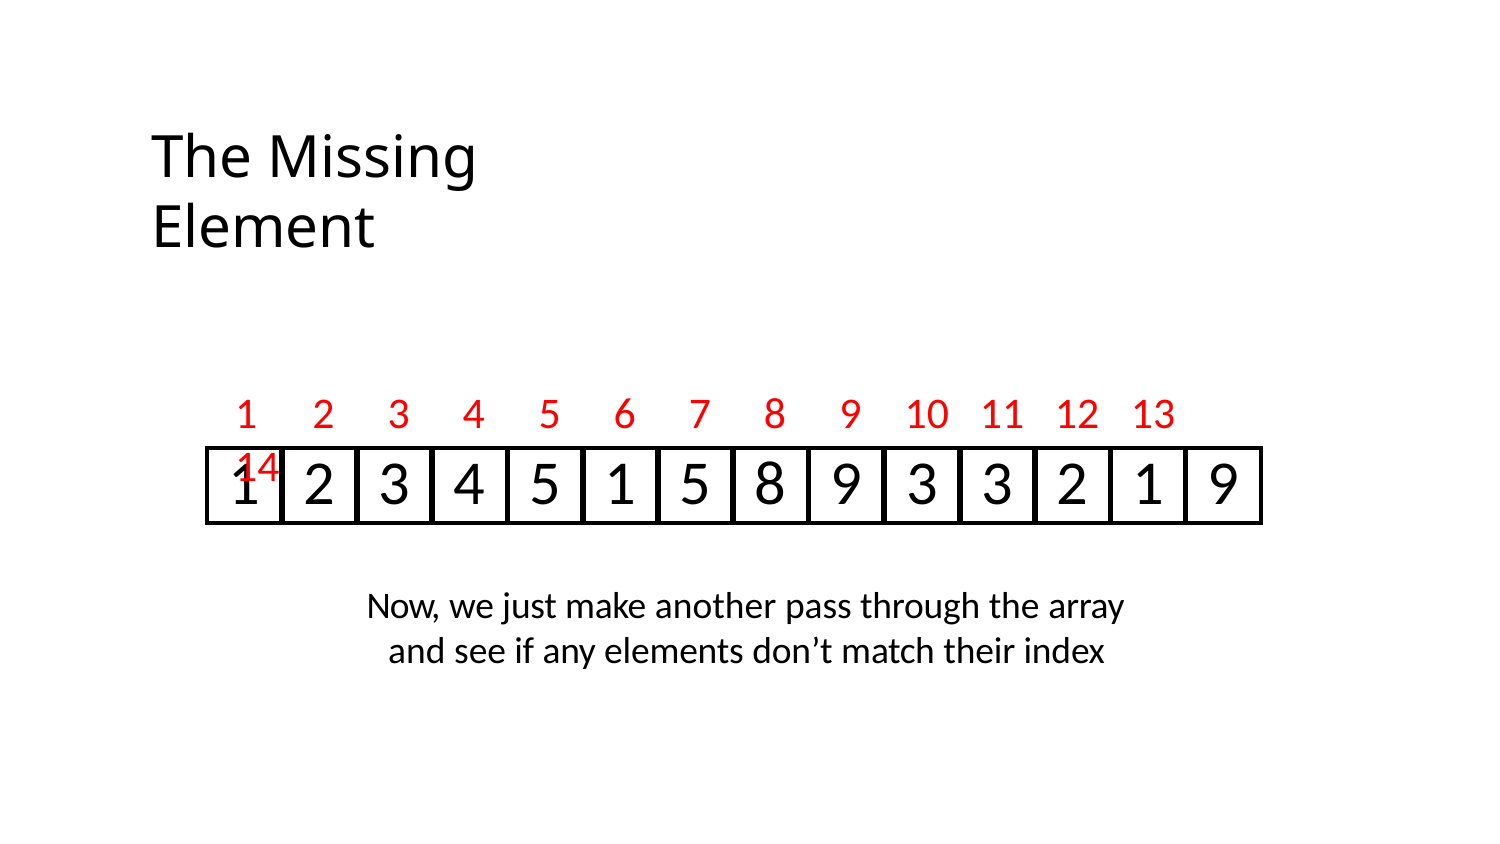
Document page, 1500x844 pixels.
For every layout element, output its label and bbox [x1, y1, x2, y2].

title [149, 116, 698, 260]
table_header [209, 450, 279, 521]
text_box [233, 382, 1251, 490]
table_header [1038, 490, 1108, 521]
table_header [285, 490, 354, 521]
table_header [887, 490, 957, 521]
table_header [963, 490, 1032, 521]
table_header [435, 490, 505, 521]
text_box [364, 578, 1135, 671]
table_header [811, 490, 881, 521]
table_header [360, 490, 429, 521]
table_header [661, 490, 730, 521]
table_header [736, 490, 806, 521]
table_header [1113, 490, 1183, 521]
table_header [1188, 450, 1259, 521]
table_header [510, 490, 580, 521]
table_header [586, 490, 655, 521]
